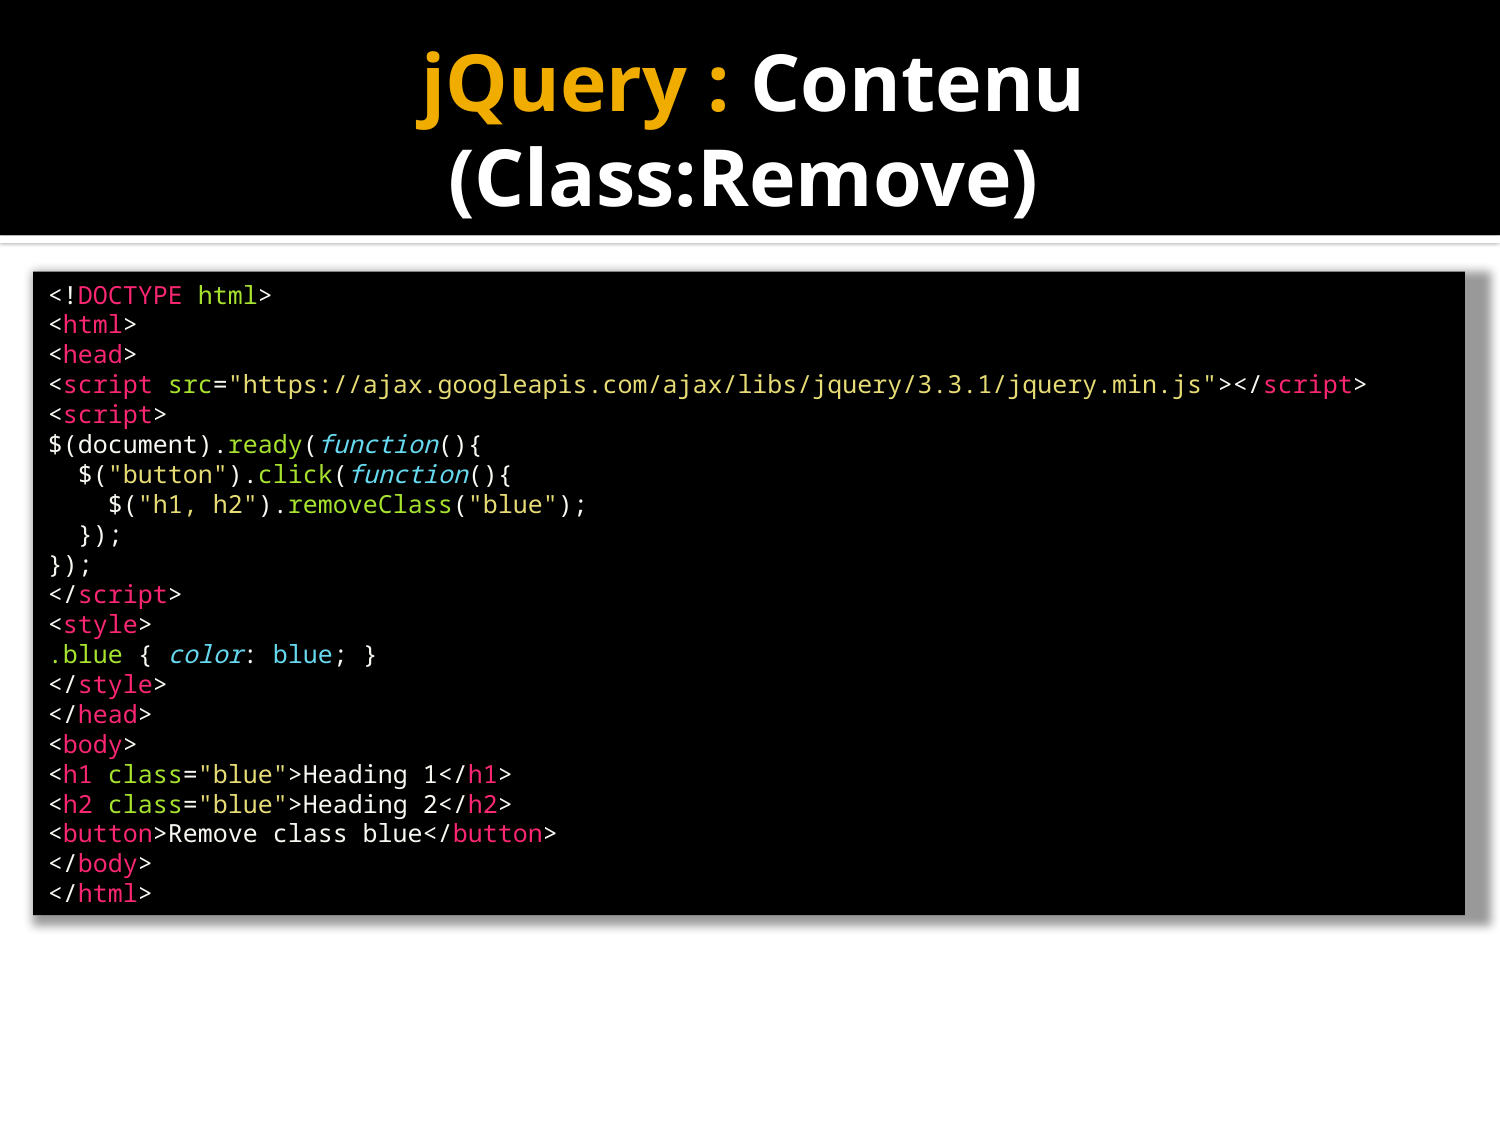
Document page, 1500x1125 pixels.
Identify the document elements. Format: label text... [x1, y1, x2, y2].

text_box <!DOCTYPE html> <html> <head> <script src="https://ajax.googleapis.com/ajax/libs/jquery/3.3.1/jquery.min.js"></script> <script> $(document).ready(function(){ $("button").click(function(){ $("h1, h2").removeClass("blue"); }); }); </script> <style> .blue { color: blue; } </style> </head> <body> <h1 class="blue">Heading 1</h1> <h2 class="blue">Heading 2</h2> <button>Remove class blue</button> </body> </html> [33, 271, 1465, 916]
title jQuery : Contenu (Class:Remove) [75, 24, 1425, 231]
